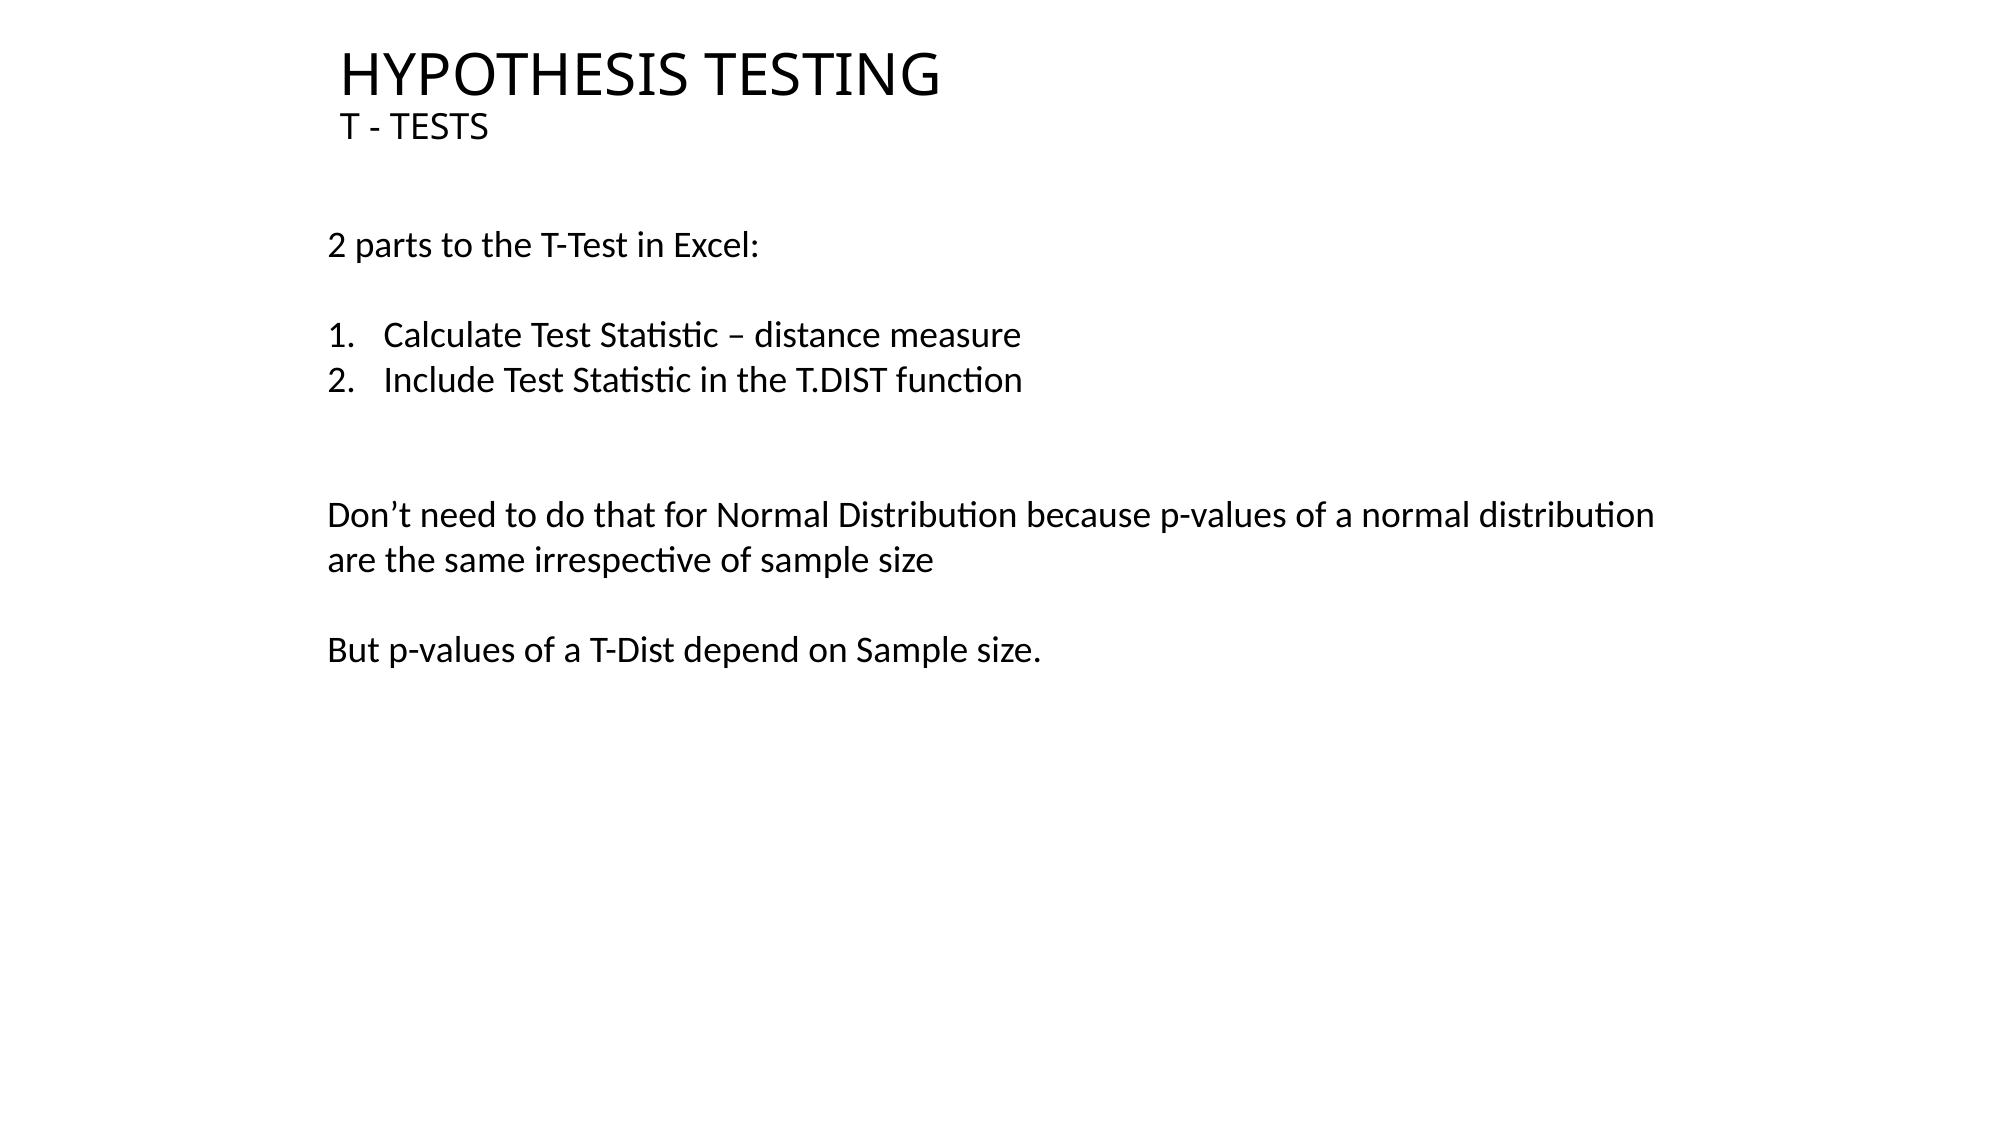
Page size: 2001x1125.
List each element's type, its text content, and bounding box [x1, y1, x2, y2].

text_box 2 parts to the T-Test in Excel: Calculate Test Statistic – distance measure Include Test Statistic in the T.DIST function Don’t need to do that for Normal Distribution because p-values of a normal distribution are the same irrespective of sample size But p-values of a T-Dist depend on Sample size. [312, 212, 1700, 678]
text_box [312, 162, 1713, 313]
title HYPOTHESIS TESTING T - TESTS [324, 37, 1675, 155]
